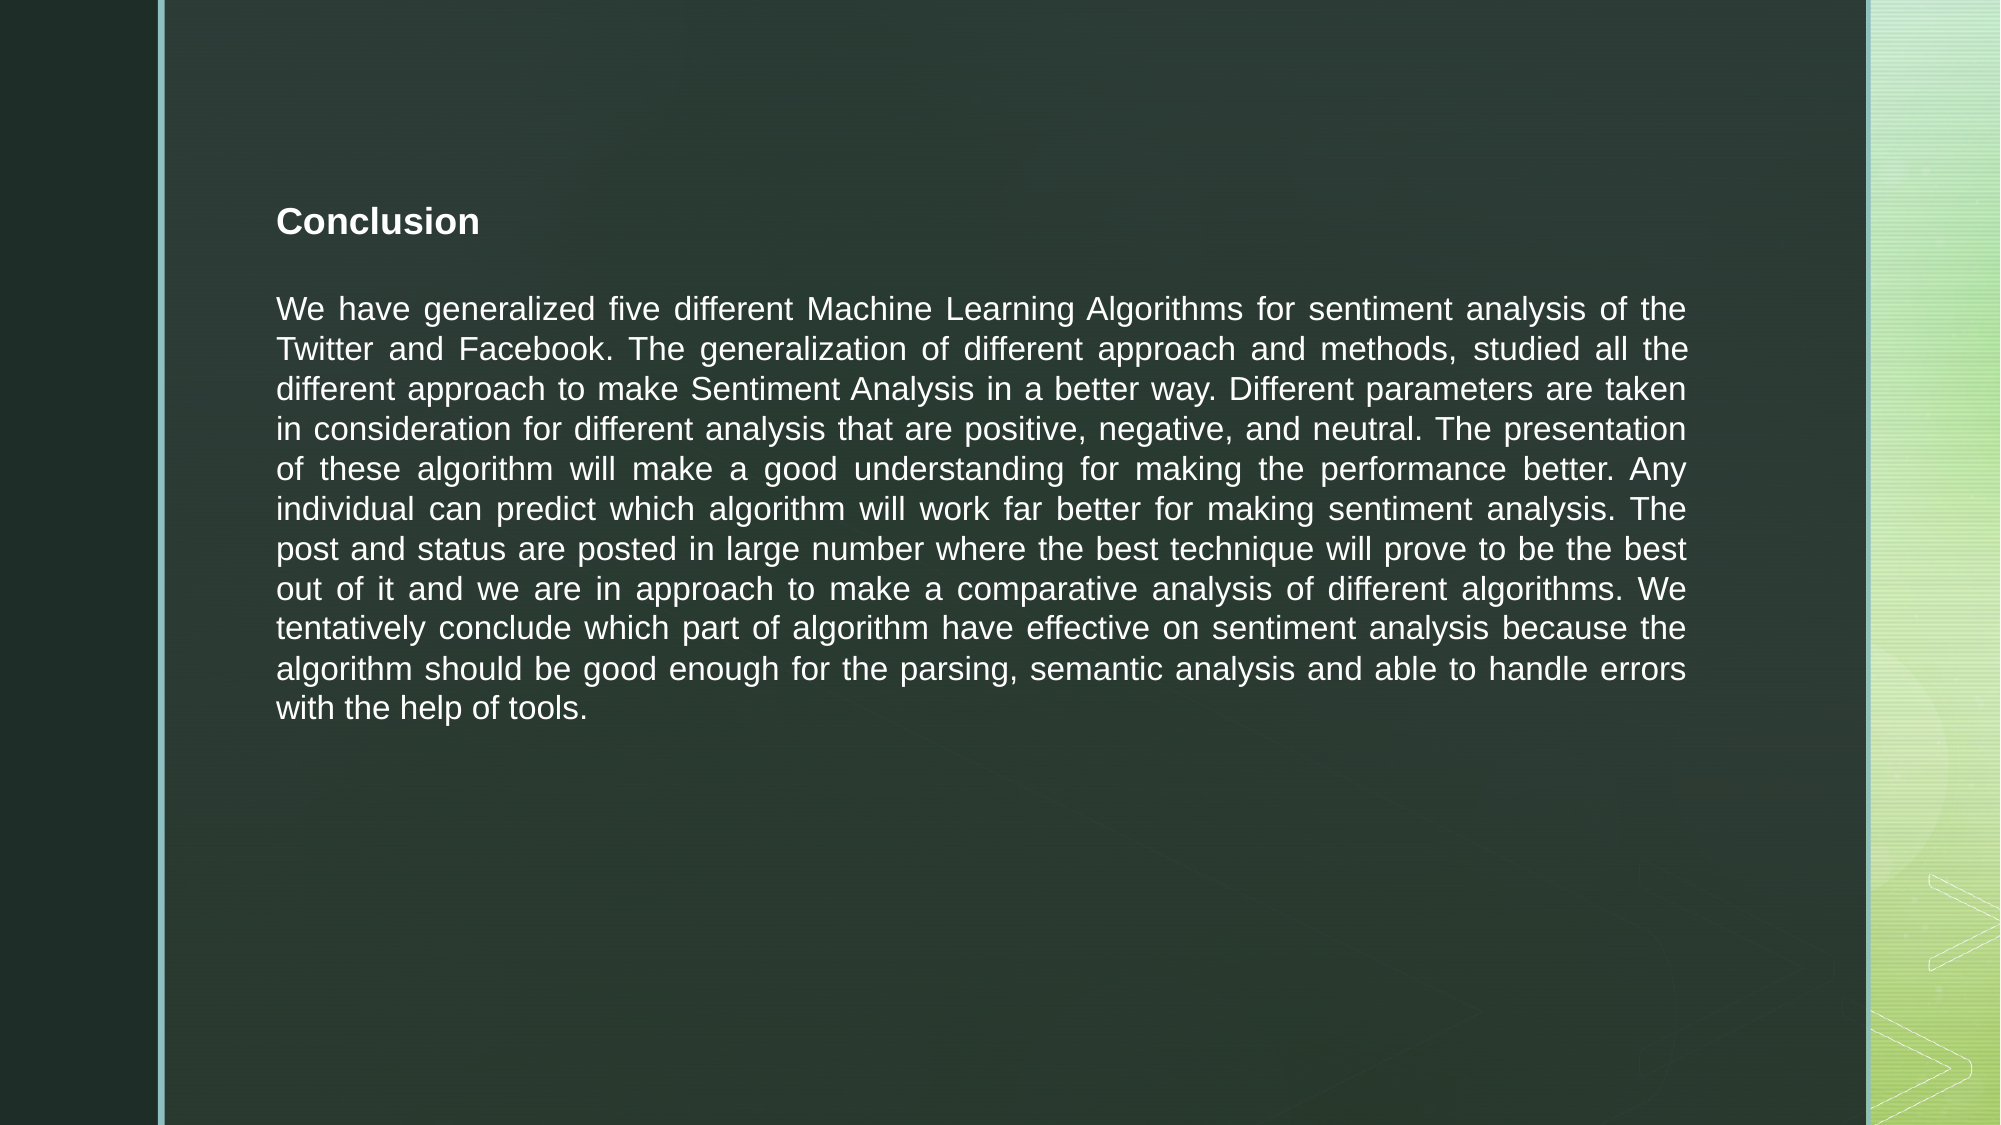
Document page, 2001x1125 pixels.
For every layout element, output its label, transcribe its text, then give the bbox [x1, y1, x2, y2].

picture [1871, 0, 2001, 1125]
text_box Conclusion We have generalized five different Machine Learning Algorithms for sentiment analysis of the Twitter and Facebook. The generalization of different approach and methods, studied all the different approach to make Sentiment Analysis in a better way. Different parameters are taken in consideration for different analysis that are positive, negative, and neutral. The presentation of these algorithm will make a good understanding for making the performance better. Any individual can predict which algorithm will work far better for making sentiment analysis. The post and status are posted in large number where the best technique will prove to be the best out of it and we are in approach to make a comparative analysis of different algorithms. We tentatively conclude which part of algorithm have effective on sentiment analysis because the algorithm should be good enough for the parsing, semantic analysis and able to handle errors with the help of tools. [261, 189, 1705, 779]
